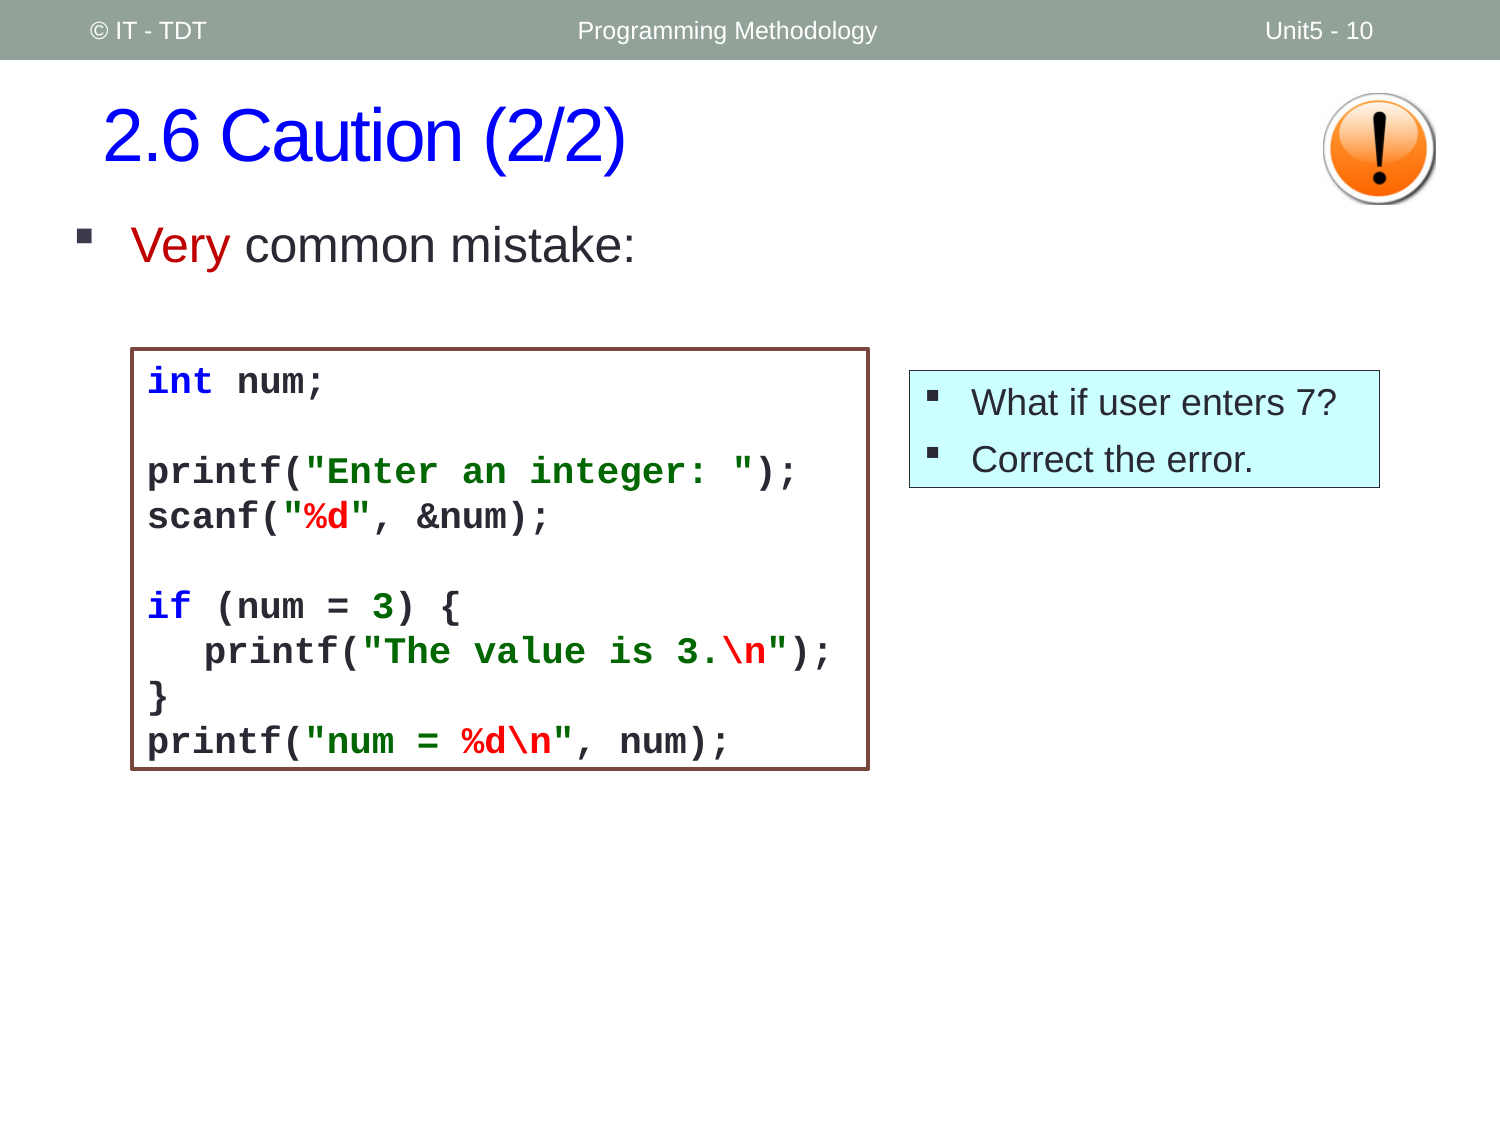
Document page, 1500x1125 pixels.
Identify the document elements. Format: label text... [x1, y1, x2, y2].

picture [1323, 92, 1436, 205]
text_box Very common mistake: [57, 204, 1436, 310]
text_box What if user enters 7? Correct the error. [909, 370, 1380, 488]
text_box int num; printf("Enter an integer: "); scanf("%d", &num); if (num = 3) { printf("The value is 3.\n"); } printf("num = %d\n", num); [130, 347, 870, 771]
title 2.6 Caution (2/2) [87, 62, 1463, 200]
footer Programming Methodology [562, 3, 1238, 57]
slide_number © IT - TDT [75, 3, 550, 57]
slide_number Unit5 - 10 [1250, 3, 1425, 57]
